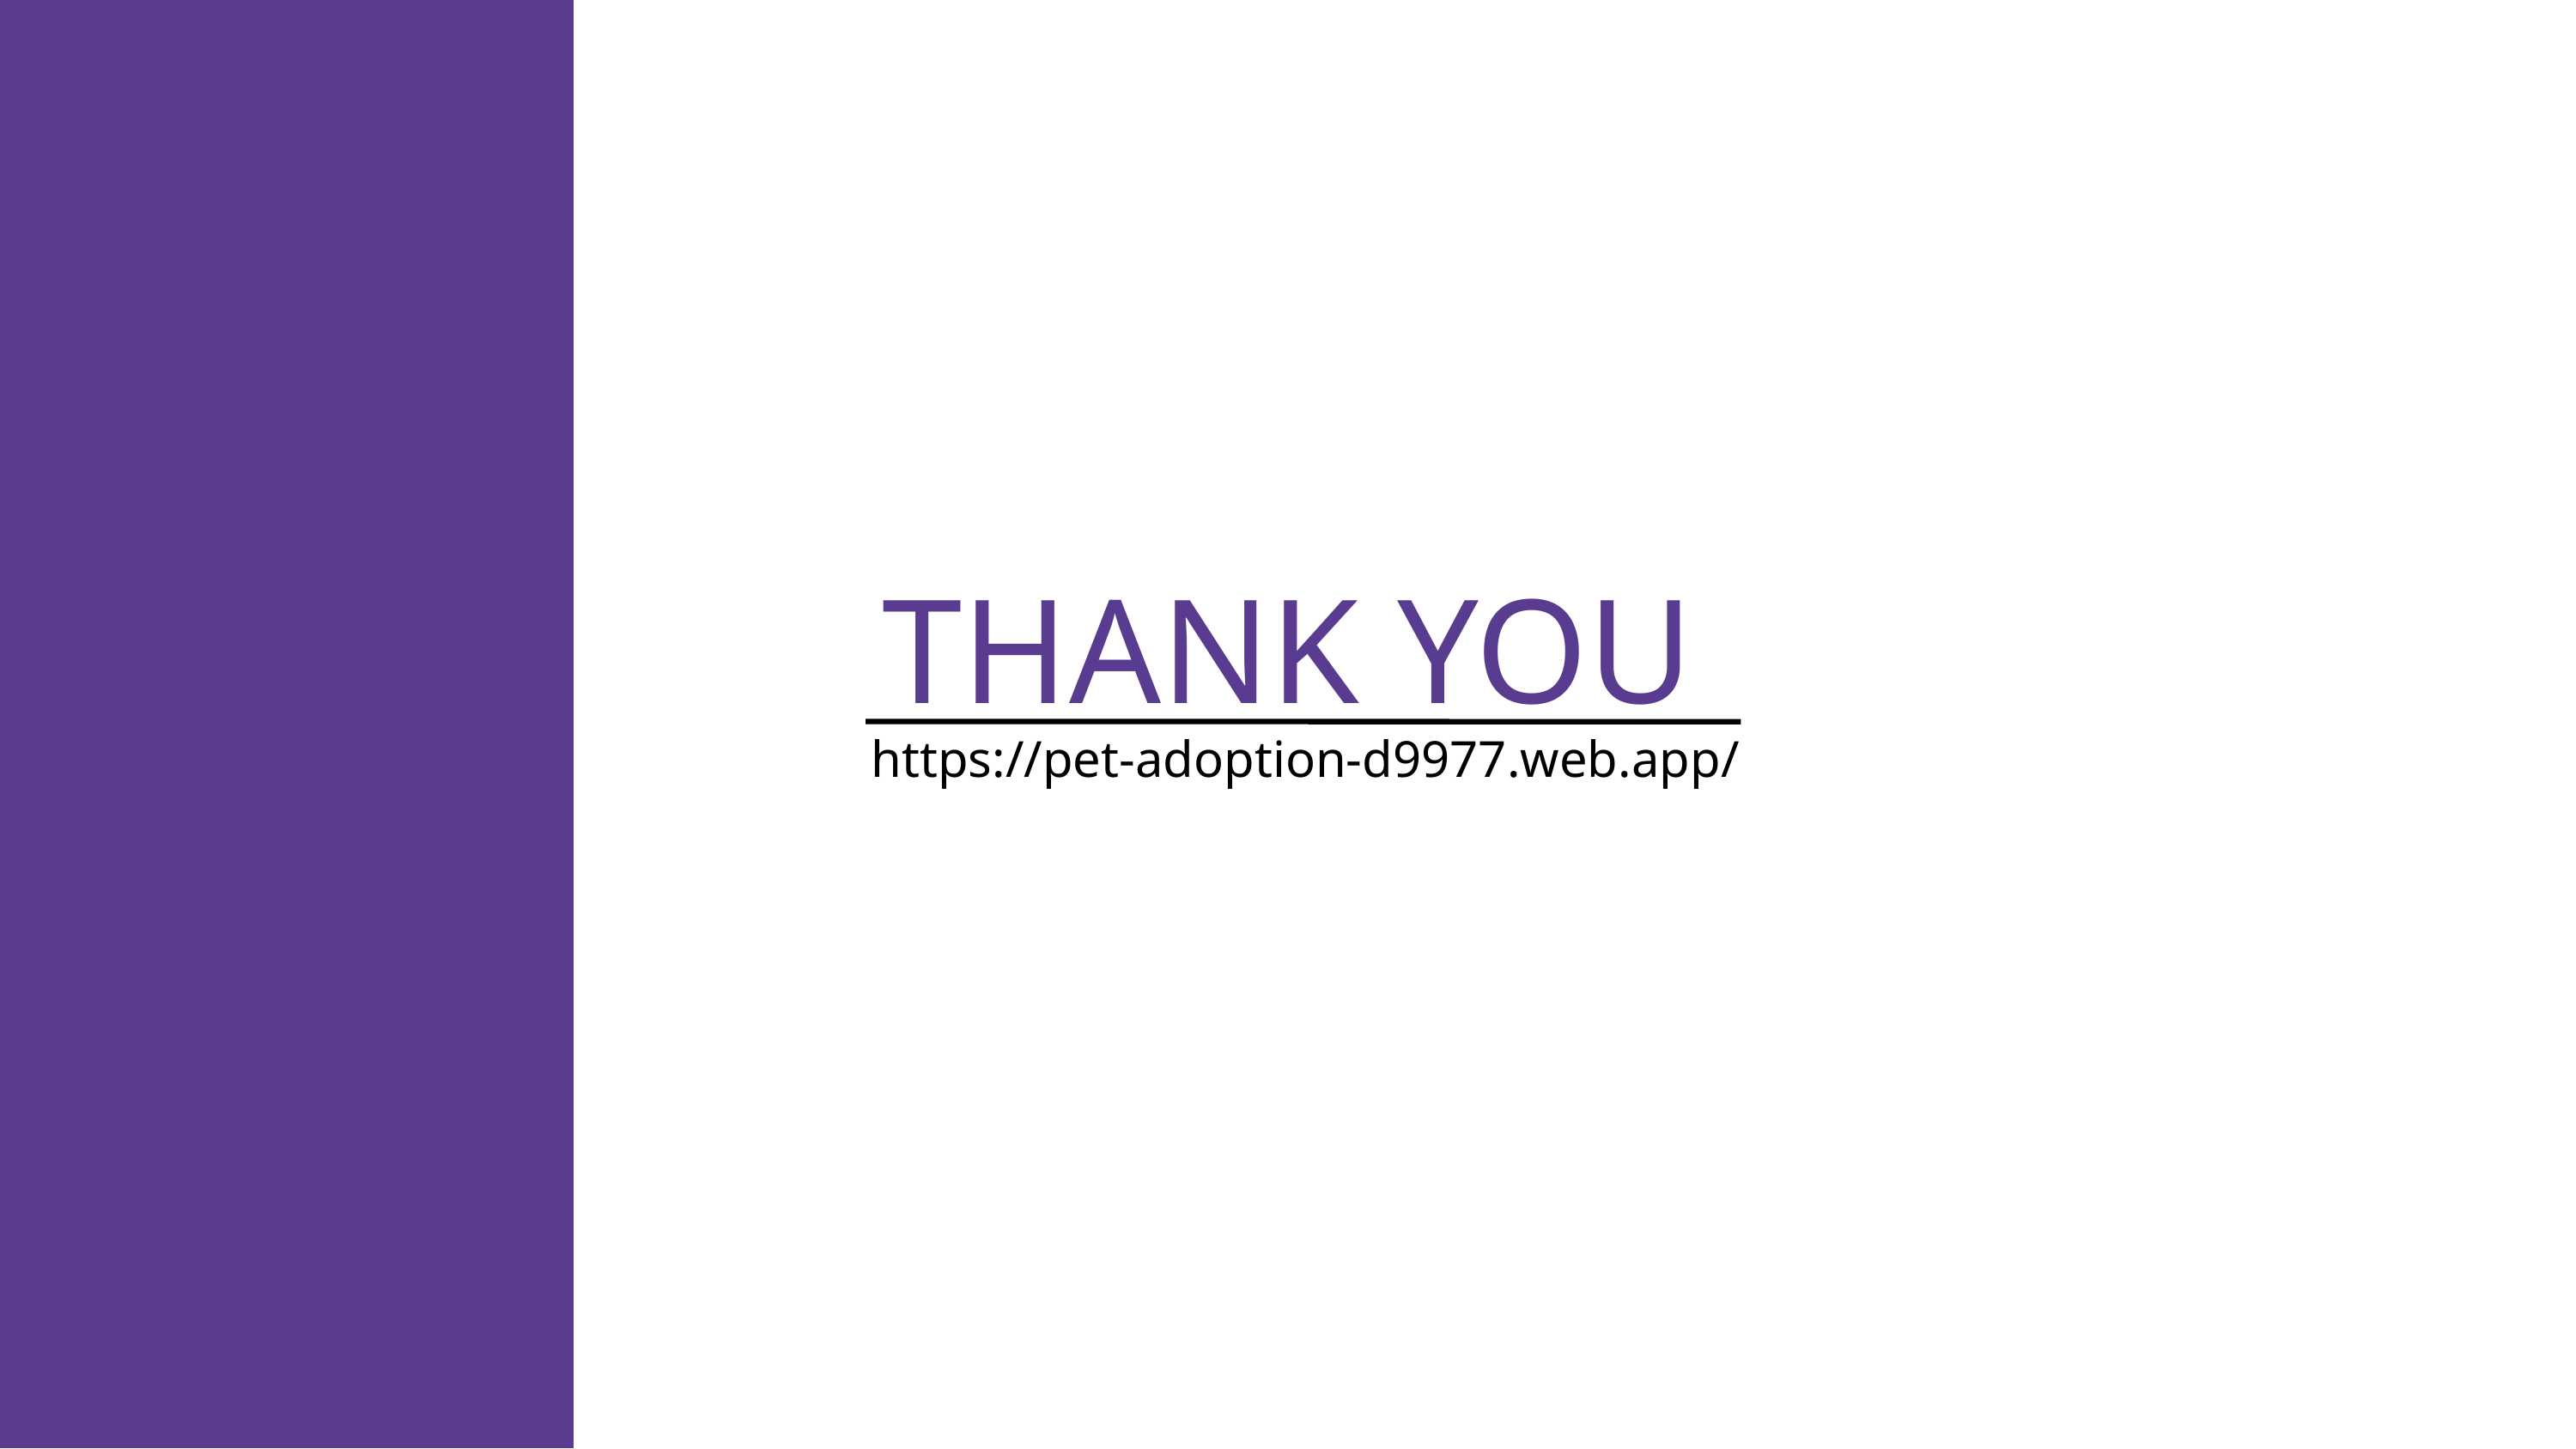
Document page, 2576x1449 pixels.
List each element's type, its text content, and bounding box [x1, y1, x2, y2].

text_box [580, 638, 2576, 1449]
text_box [0, 0, 574, 1449]
text_box THANK YOU [580, 530, 2002, 634]
